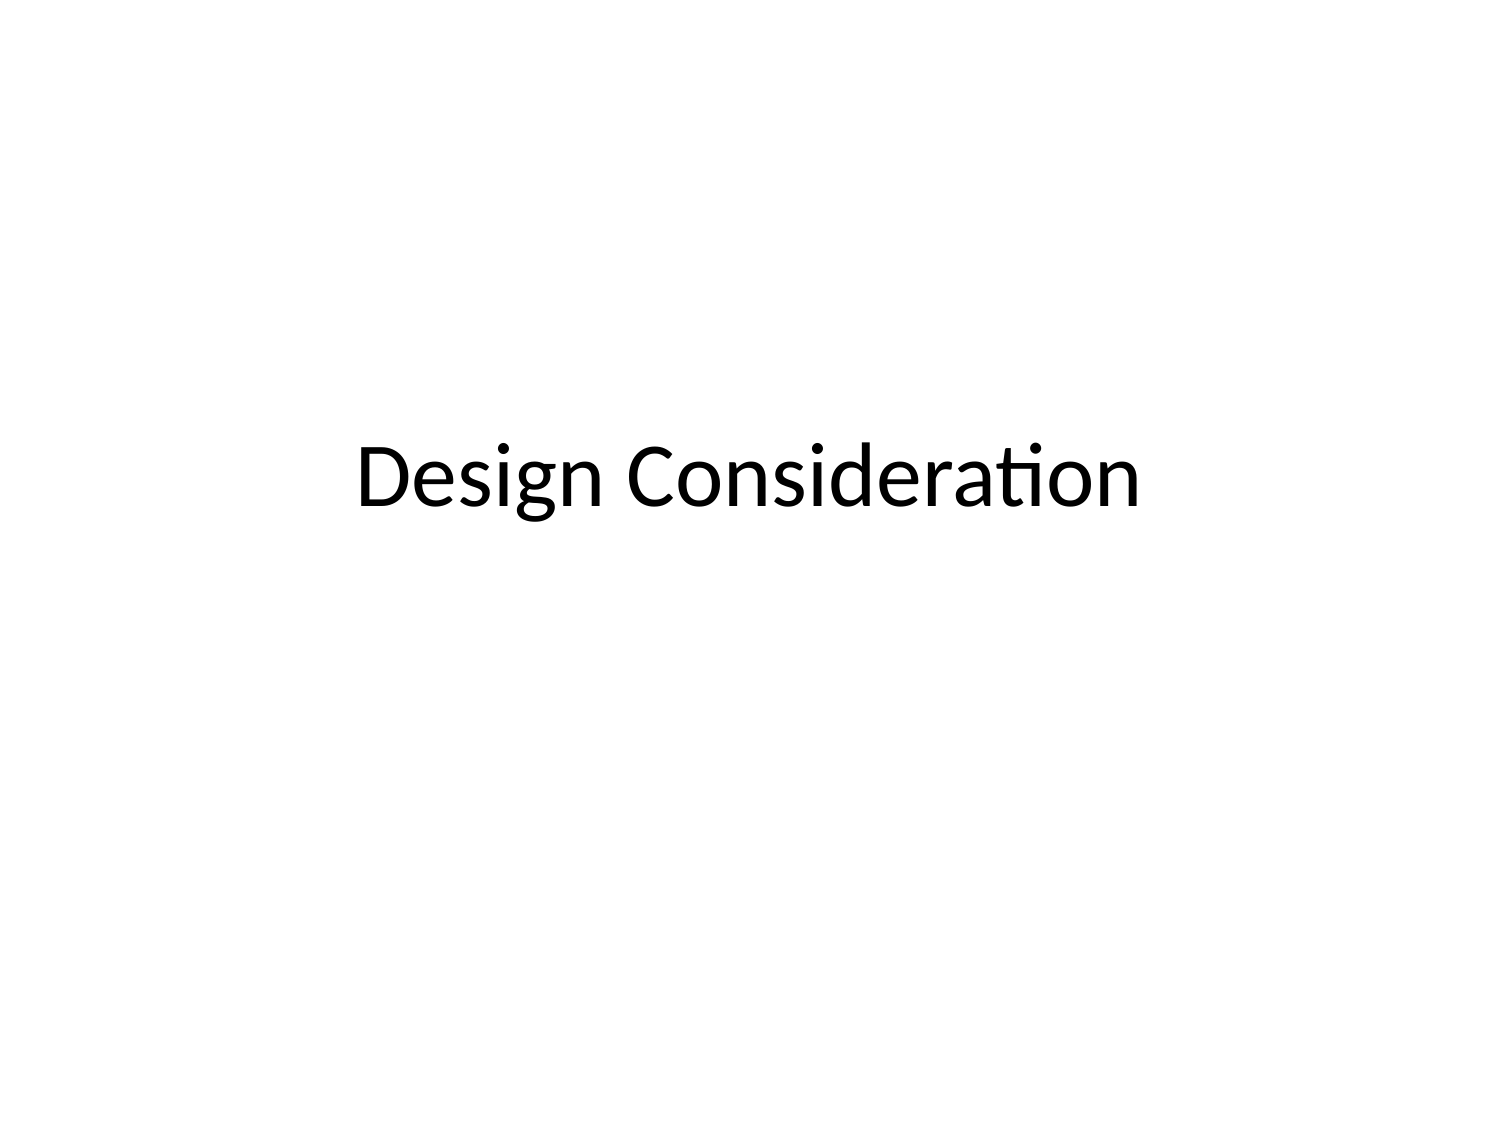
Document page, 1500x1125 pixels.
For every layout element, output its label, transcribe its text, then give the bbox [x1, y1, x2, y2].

title Design Consideration [112, 349, 1388, 591]
